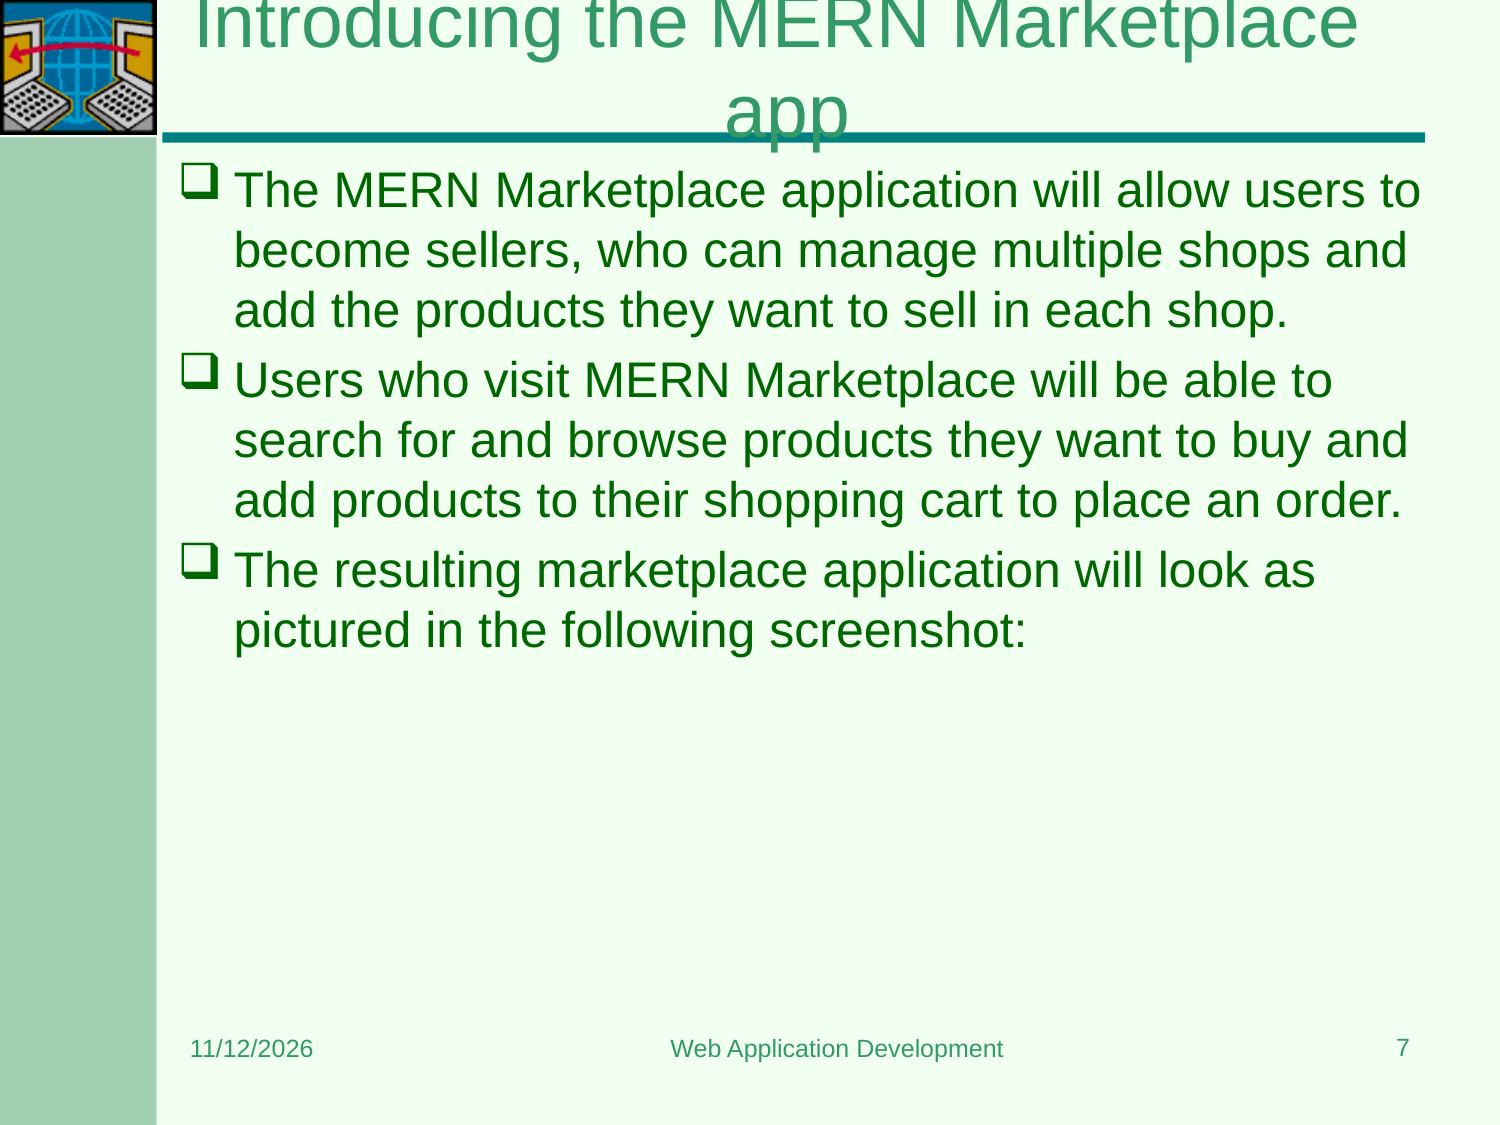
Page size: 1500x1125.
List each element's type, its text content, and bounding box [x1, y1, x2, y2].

list The MERN Marketplace application will allow users to become sellers, who can manage multiple shops and add the products they want to sell in each shop. Users who visit MERN Marketplace will be able to search for and browse products they want to buy and add products to their shopping cart to place an order. The resulting marketplace application will look as pictured in the following screenshot: [162, 149, 1488, 1013]
title Introducing the MERN Marketplace app [150, 0, 1425, 125]
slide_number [174, 1024, 438, 1104]
slide_number 7 [1237, 1024, 1426, 1103]
footer Web Application Development [462, 1024, 1213, 1104]
picture [0, 0, 157, 135]
